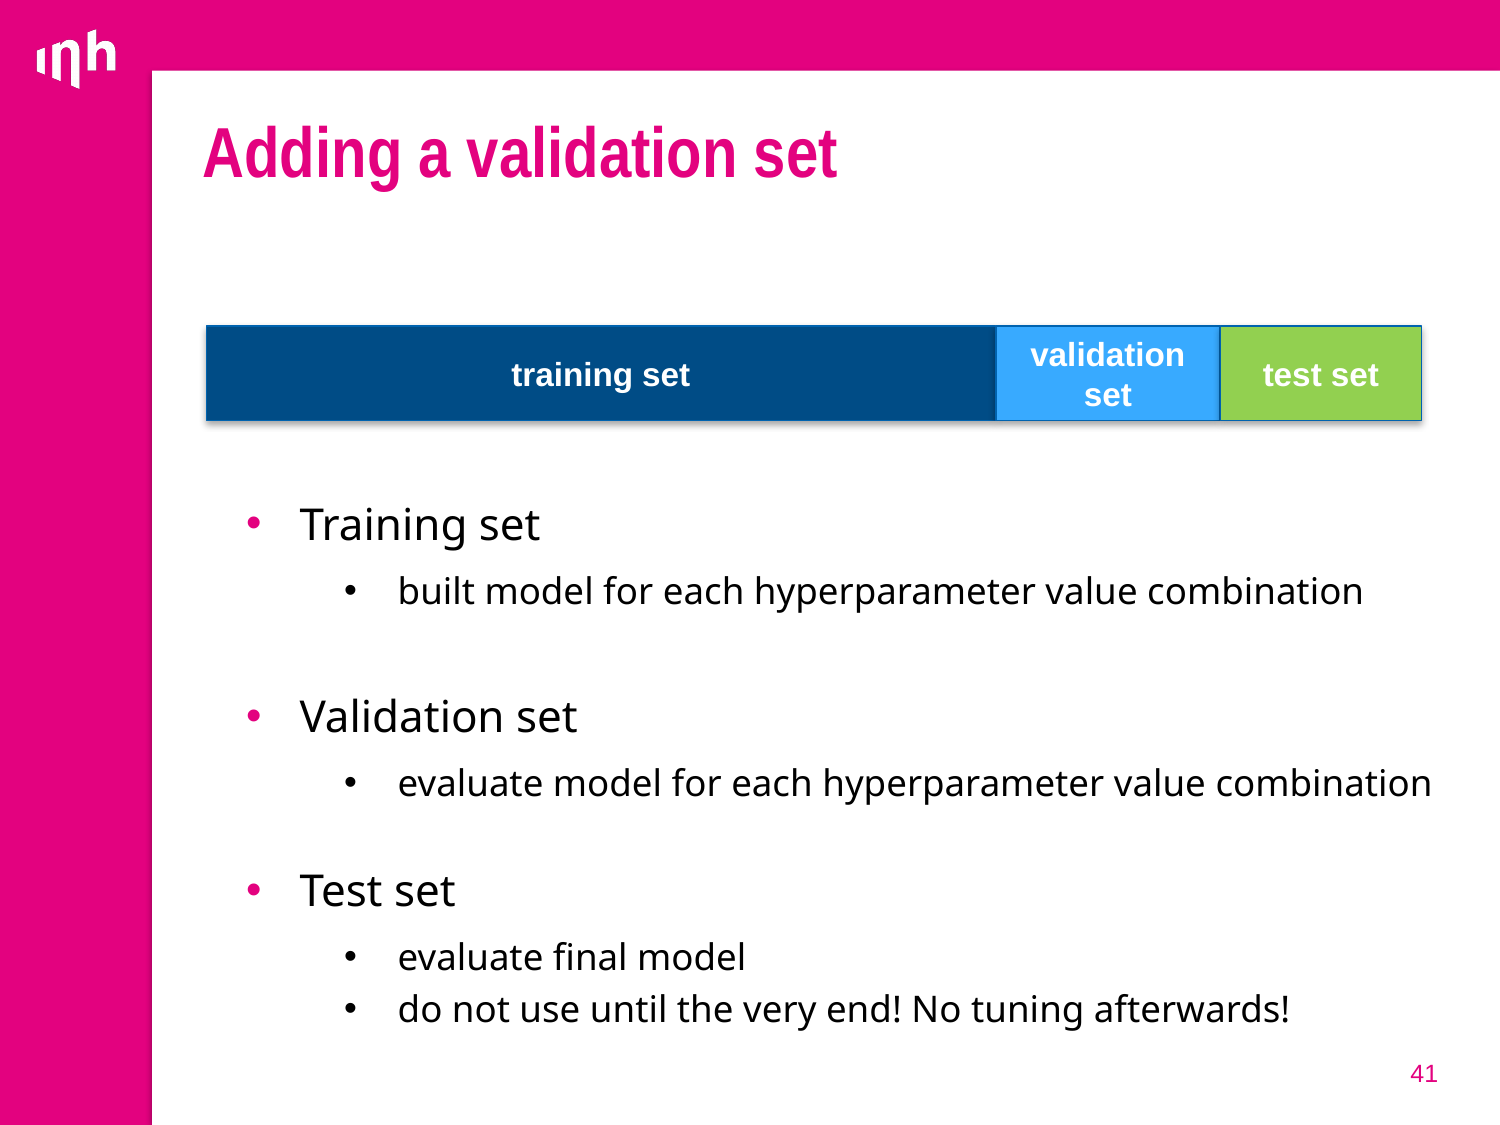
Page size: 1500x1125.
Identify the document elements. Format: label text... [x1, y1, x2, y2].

text_box training set [206, 325, 994, 421]
text_box validation set [995, 325, 1219, 421]
text_box test set [1220, 325, 1422, 421]
slide_number 41 [1103, 1042, 1454, 1103]
list Training set built model for each hyperparameter value combination Validation set evaluate model for each hyperparameter value combination Test set evaluate final model do not use until the very end! No tuning afterwards! [230, 278, 1453, 1071]
picture [29, 12, 123, 106]
title Adding a validation set [187, 99, 1454, 301]
